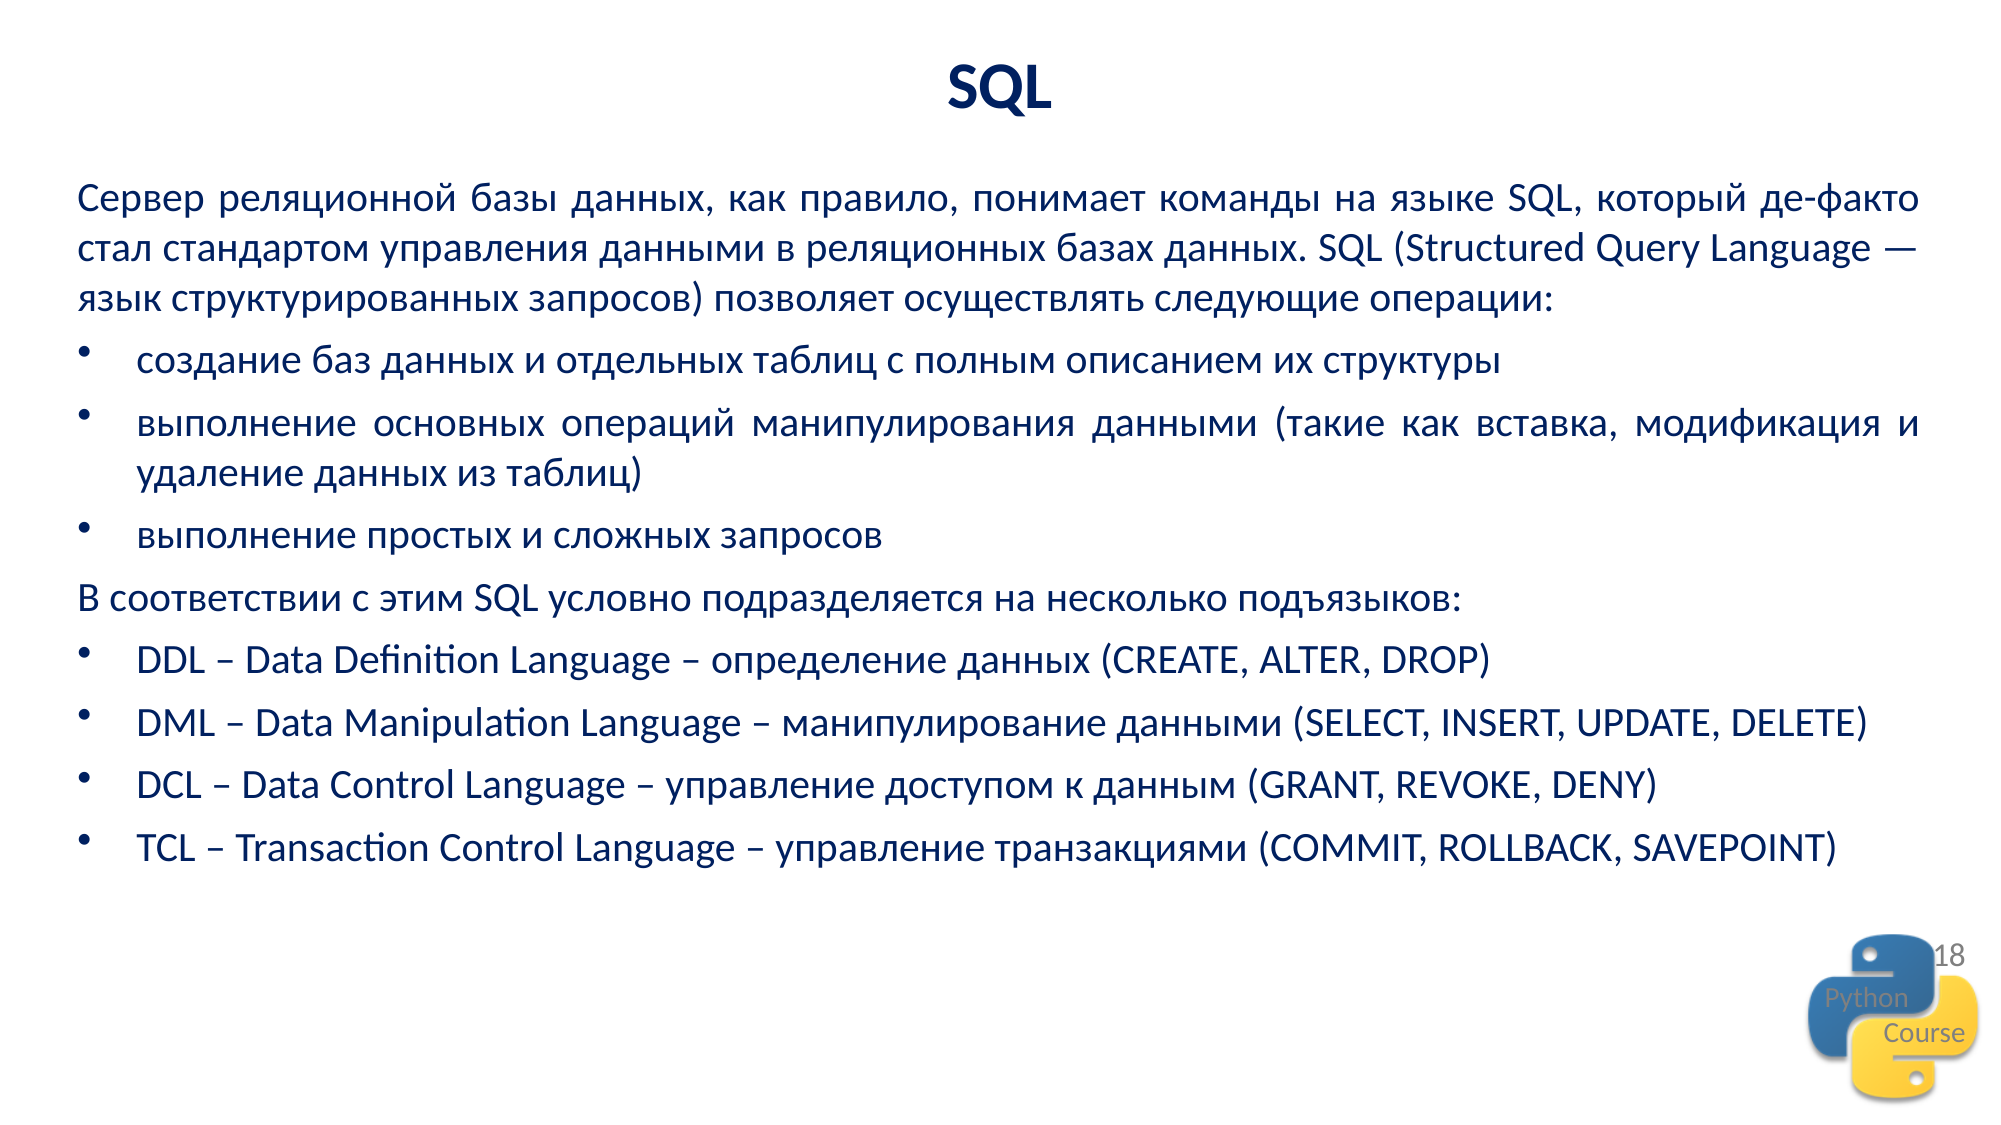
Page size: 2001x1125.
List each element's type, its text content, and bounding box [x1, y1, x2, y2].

picture [1801, 932, 1985, 1110]
title SQL [0, 34, 2000, 149]
text_box Сервер реляционной базы данных, как правило, понимает команды на языке SQL, который де-факто стал стандартом управления данными в реляционных базах данных. SQL (Structured Query Language — язык структурированных запросов) позволяет осуществлять следующие операции: создание баз данных и отдельных таблиц с полным описанием их структуры выполнение основных операций манипулирования данными (такие как вставка, модификация и удаление данных из таблиц) выполнение простых и сложных запросов В соответствии с этим SQL условно подразделяется на несколько подъязыков: DDL – Data Definition Language – определение данных (CREATE, ALTER, DROP) DML – Data Manipulation Language – манипулирование данными (SELECT, INSERT, UPDATE, DELETE) DCL – Data Control Language – управление доступом к данным (GRANT, REVOKE, DENY) TCL – Transaction Control Language – управление транзакциями (COMMIT, ROLLBACK, SAVEPOINT) [62, 162, 1936, 1097]
picture [1936, 948, 1941, 964]
